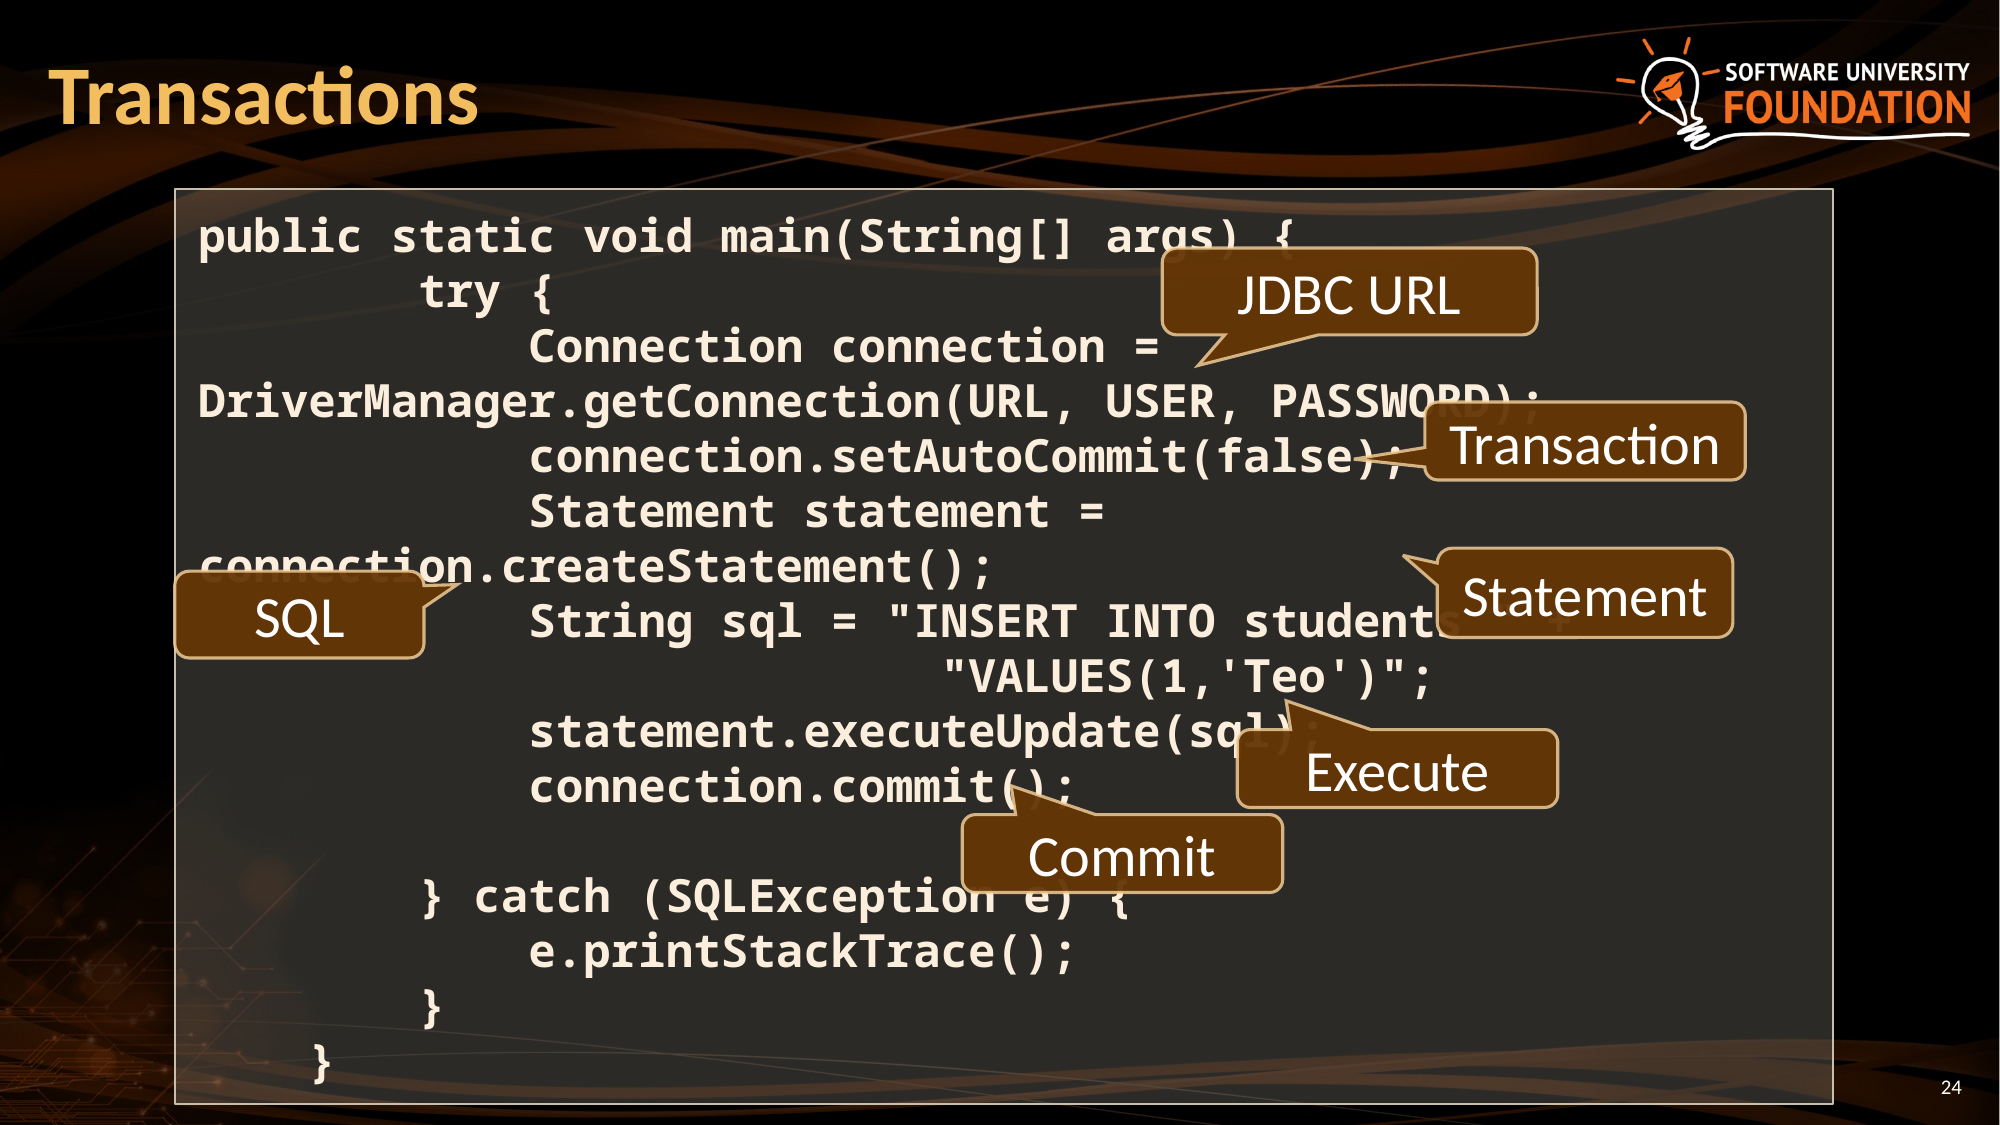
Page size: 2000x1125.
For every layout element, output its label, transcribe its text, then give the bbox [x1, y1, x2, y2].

title Transactions [30, 6, 1602, 189]
text_box Transaction [1353, 401, 1747, 482]
picture [0, 0, 2000, 1125]
text_box Statement [1402, 547, 1734, 639]
text_box public static void main(String[] args) { try { Connection connection = DriverManager.getConnection(URL, USER, PASSWORD); connection.setAutoCommit(false); Statement statement = connection.createStatement(); String sql = "INSERT INTO students " + "VALUES(1,'Teo')"; statement.executeUpdate(sql); connection.commit(); } catch (SQLException e) { e.printStackTrace(); } } [174, 188, 1833, 1104]
text_box Commit [961, 784, 1284, 894]
text_box Execute [1236, 699, 1559, 809]
text_box SQL [173, 570, 461, 660]
slide_number 24 [1897, 1070, 1968, 1103]
text_box JDBC URL [1161, 246, 1539, 368]
